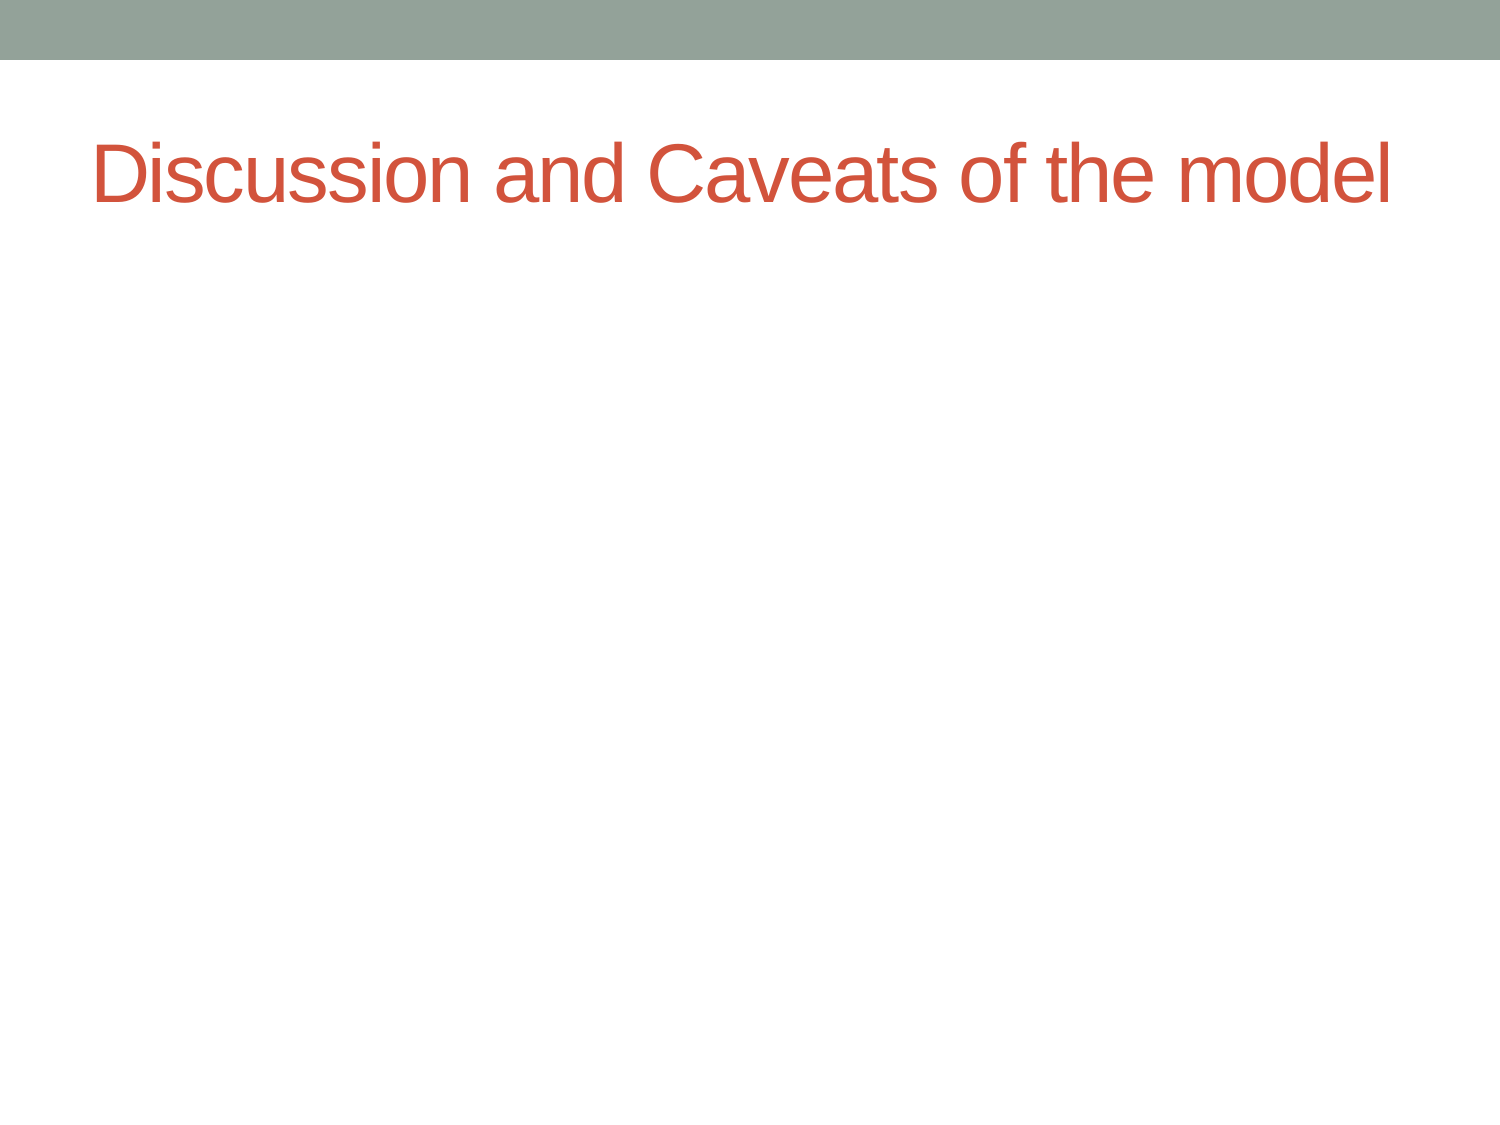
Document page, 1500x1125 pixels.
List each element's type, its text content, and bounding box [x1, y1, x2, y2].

title Discussion and Caveats of the model [75, 87, 1425, 250]
